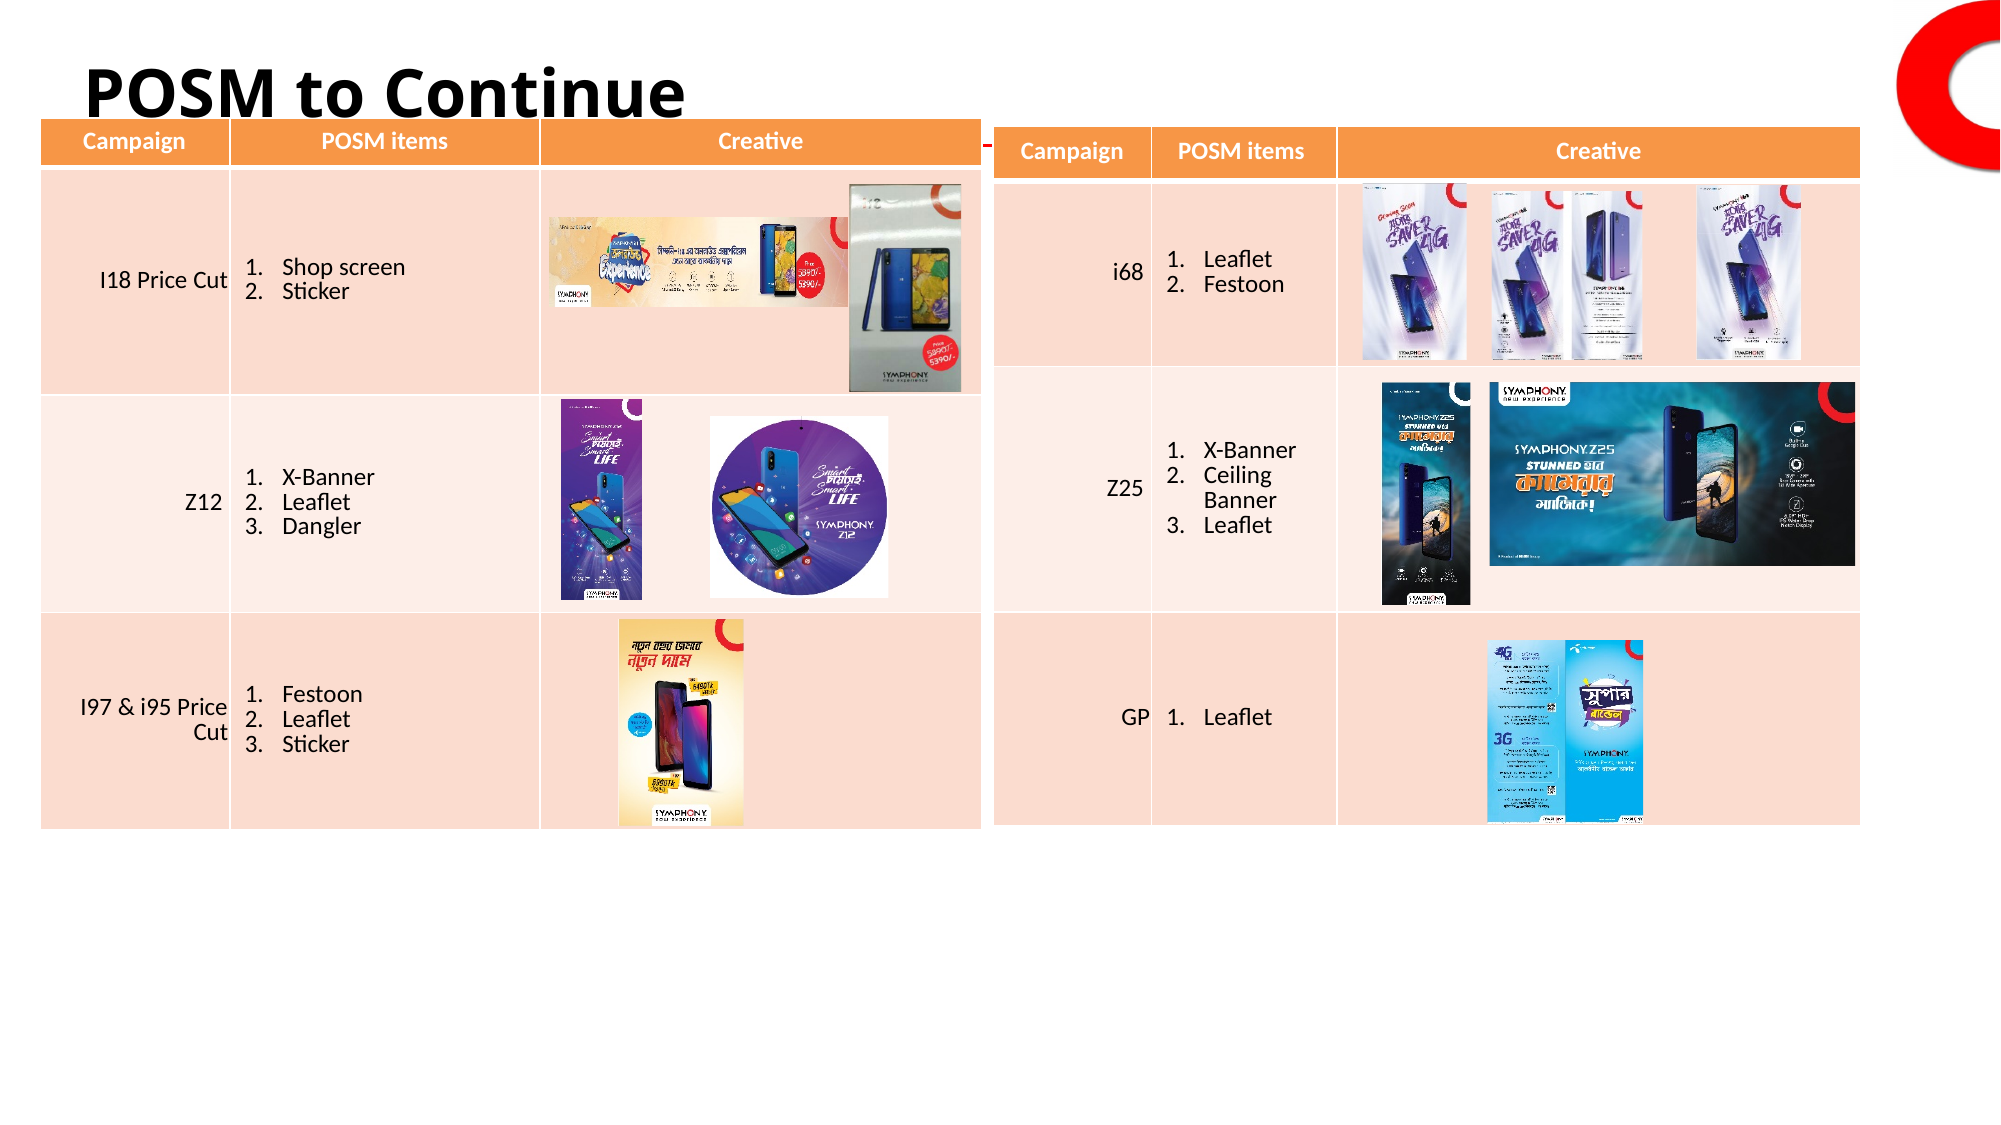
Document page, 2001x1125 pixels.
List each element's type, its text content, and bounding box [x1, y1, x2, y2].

table_cell Festoon Leaflet Sticker [231, 613, 539, 829]
picture [1489, 382, 1856, 566]
picture [849, 184, 962, 392]
table_cell i68 [994, 184, 1151, 366]
table_cell Leaflet [1152, 613, 1336, 825]
table_cell I97 & i95 Price Cut [41, 613, 229, 829]
title POSM to Continue [68, 9, 1938, 140]
picture [561, 399, 642, 600]
table_cell GP [994, 613, 1151, 825]
picture [1491, 191, 1643, 360]
picture [710, 416, 889, 598]
table_cell [541, 613, 981, 829]
table_cell [1338, 613, 1860, 825]
table_header Campaign [994, 127, 1151, 178]
table_cell [541, 396, 981, 612]
table_header Campaign [41, 119, 229, 165]
table_header Creative [541, 119, 981, 165]
table_cell X-Banner Leaflet Dangler [231, 396, 539, 612]
picture [1487, 640, 1644, 824]
table_header Creative [1338, 127, 1860, 178]
picture [1579, 763, 1598, 770]
picture [1696, 185, 1801, 360]
table_cell Z12 [41, 396, 229, 612]
table_cell I18 Price Cut [41, 170, 229, 394]
picture [1893, 0, 2001, 178]
table_cell [1338, 184, 1860, 366]
table_header POSM items [1152, 127, 1336, 178]
table_cell Z25 [994, 367, 1151, 611]
table_cell [541, 170, 981, 394]
table_cell Shop screen Sticker [231, 170, 539, 394]
picture [1362, 183, 1467, 360]
table_cell [1338, 367, 1860, 611]
picture [549, 217, 848, 307]
table_header POSM items [231, 119, 539, 165]
table_cell X-Banner Ceiling Banner Leaflet [1152, 367, 1336, 611]
table_cell Leaflet Festoon [1152, 184, 1336, 366]
picture [1381, 382, 1471, 605]
picture [618, 619, 744, 826]
